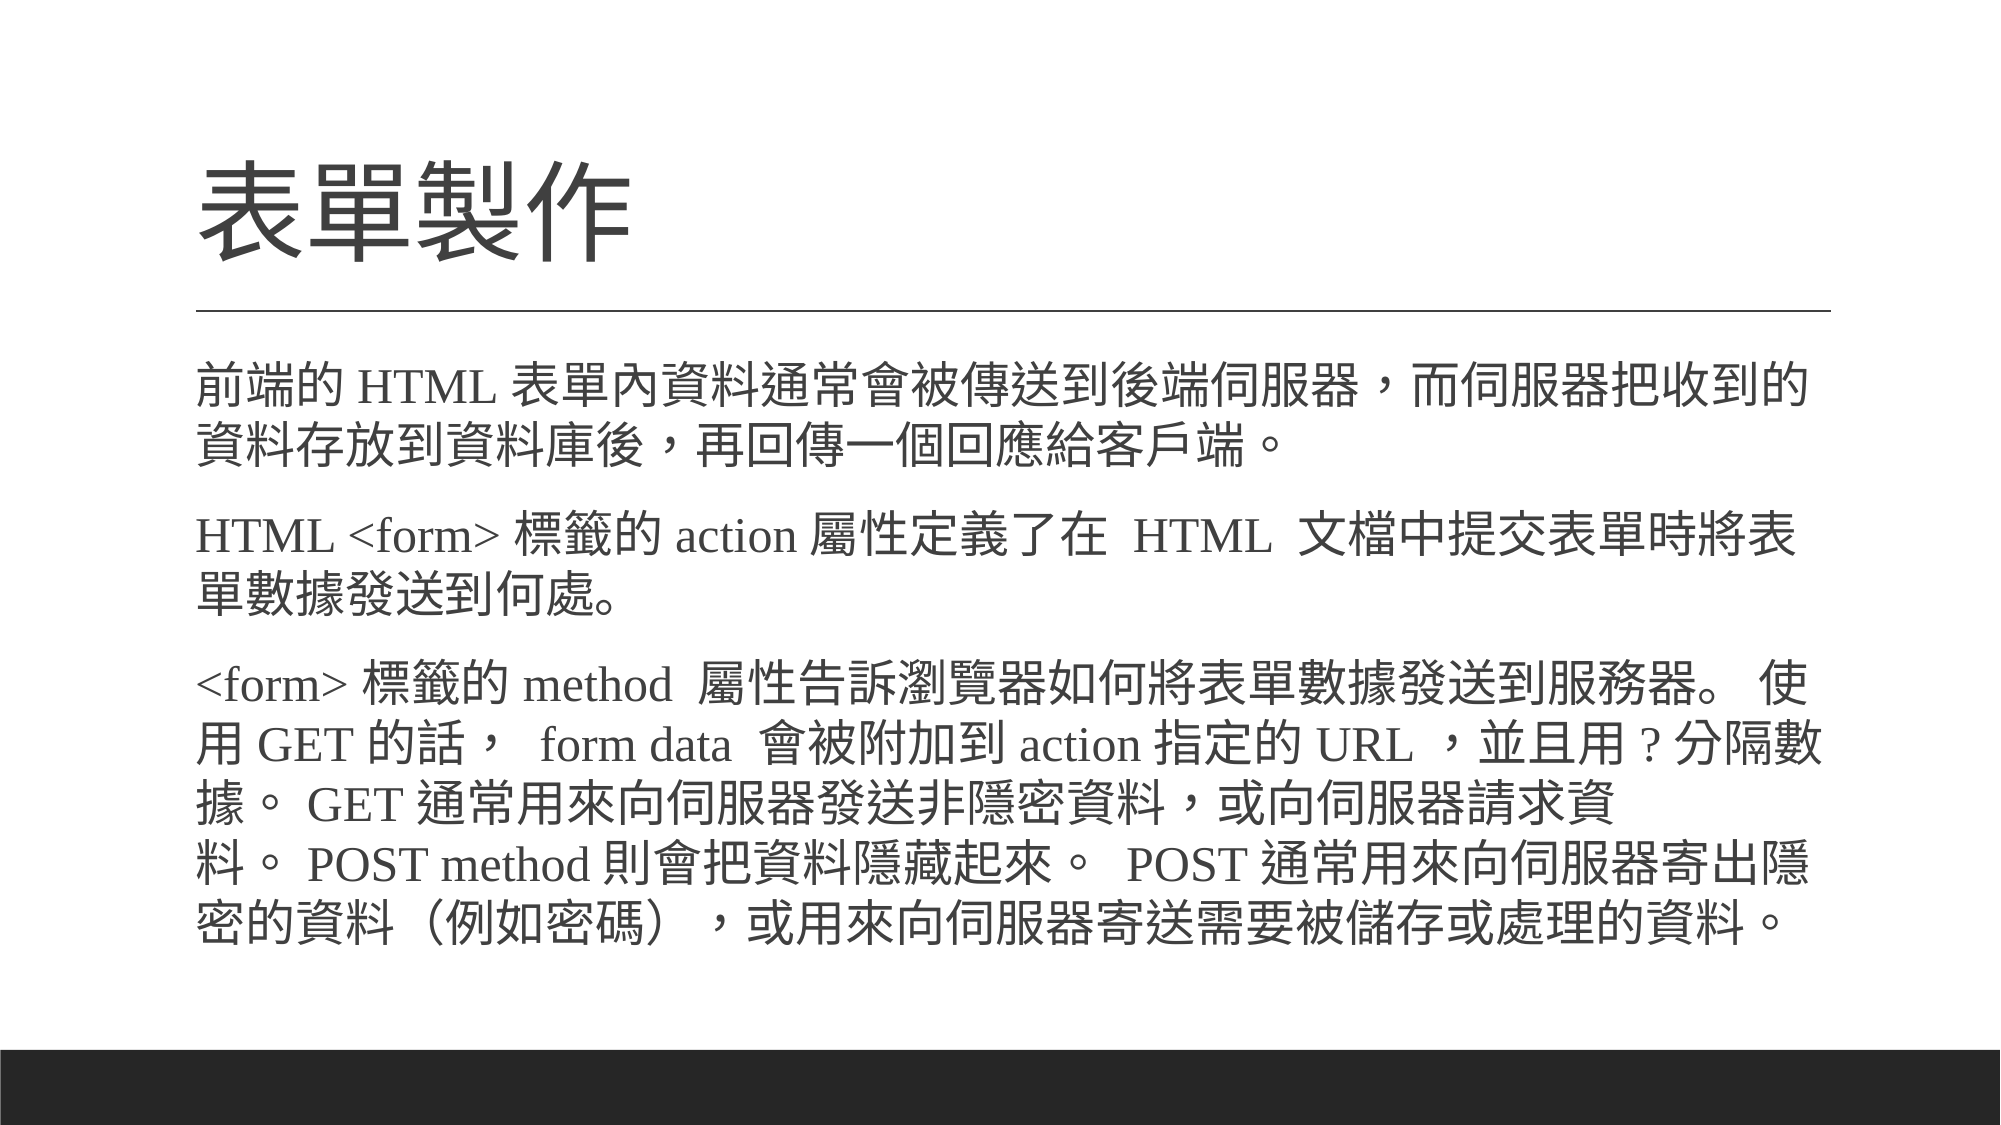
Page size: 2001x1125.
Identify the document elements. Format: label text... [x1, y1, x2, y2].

list 前端的HTML表單內資料通常會被傳送到後端伺服器，而伺服器把收到的資料存放到資料庫後，再回傳一個回應給客戶端。 HTML <form>標籤的action屬性定義了在 HTML 文檔中提交表單時將表單數據發送到何處。 <form>標籤的method 屬性告訴瀏覽器如何將表單數據發送到服務器。 使用GET的話， form data 會被附加到action指定的URL，並且用?分隔數據。GET通常用來向伺服器發送非隱密資料，或向伺服器請求資料。POST method則會把資料隱藏起來。 POST通常用來向伺服器寄出隱密的資料（例如密碼），或用來向伺服器寄送需要被儲存或處理的資料。 [180, 345, 1830, 1035]
title 表單製作 [180, 47, 1830, 285]
